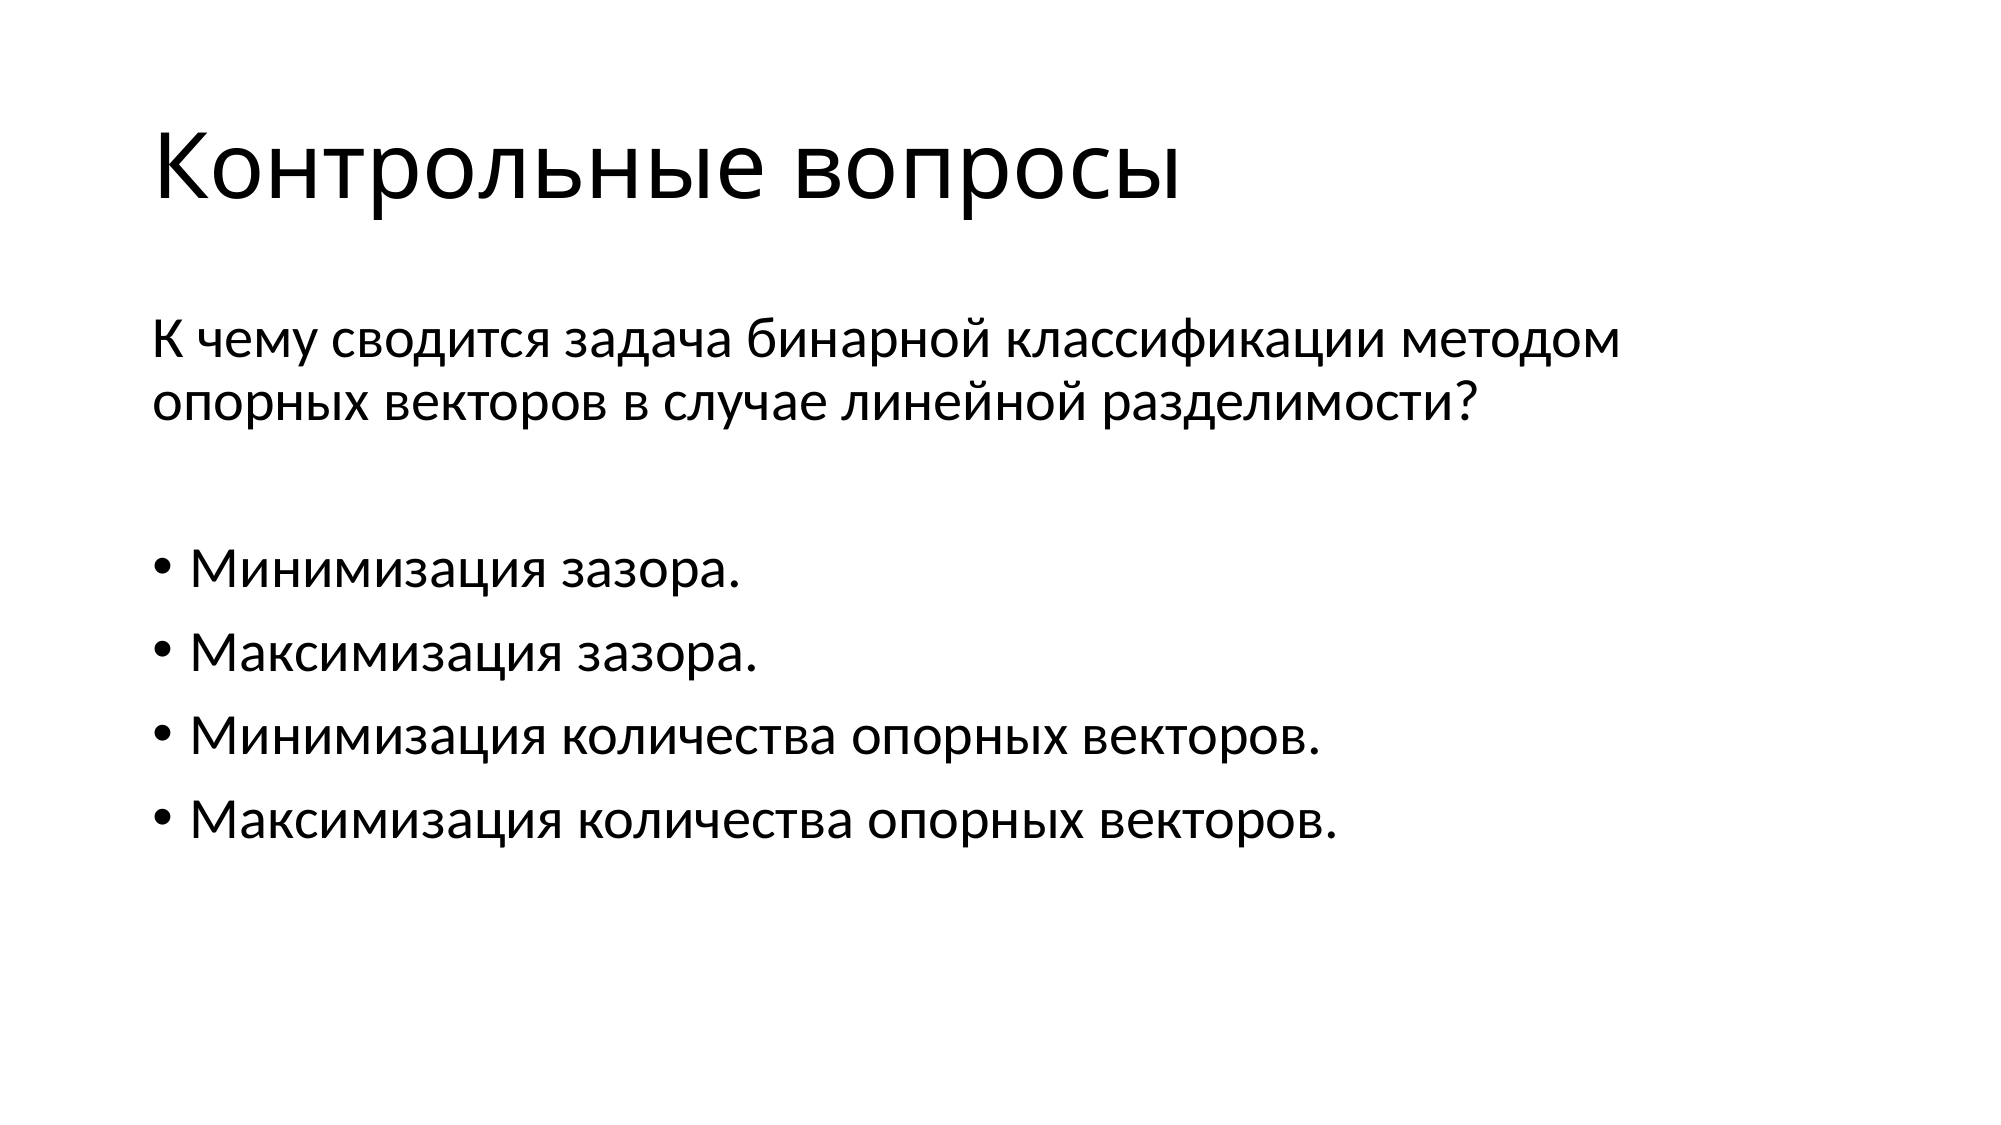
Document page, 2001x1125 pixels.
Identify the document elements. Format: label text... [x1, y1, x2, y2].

list К чему сводится задача бинарной классификации методом опорных векторов в случае линейной разделимости? Минимизация зазора. Максимизация зазора. Минимизация количества опорных векторов. Максимизация количества опорных векторов. [137, 299, 1863, 1014]
title Контрольные вопросы [137, 59, 1863, 278]
